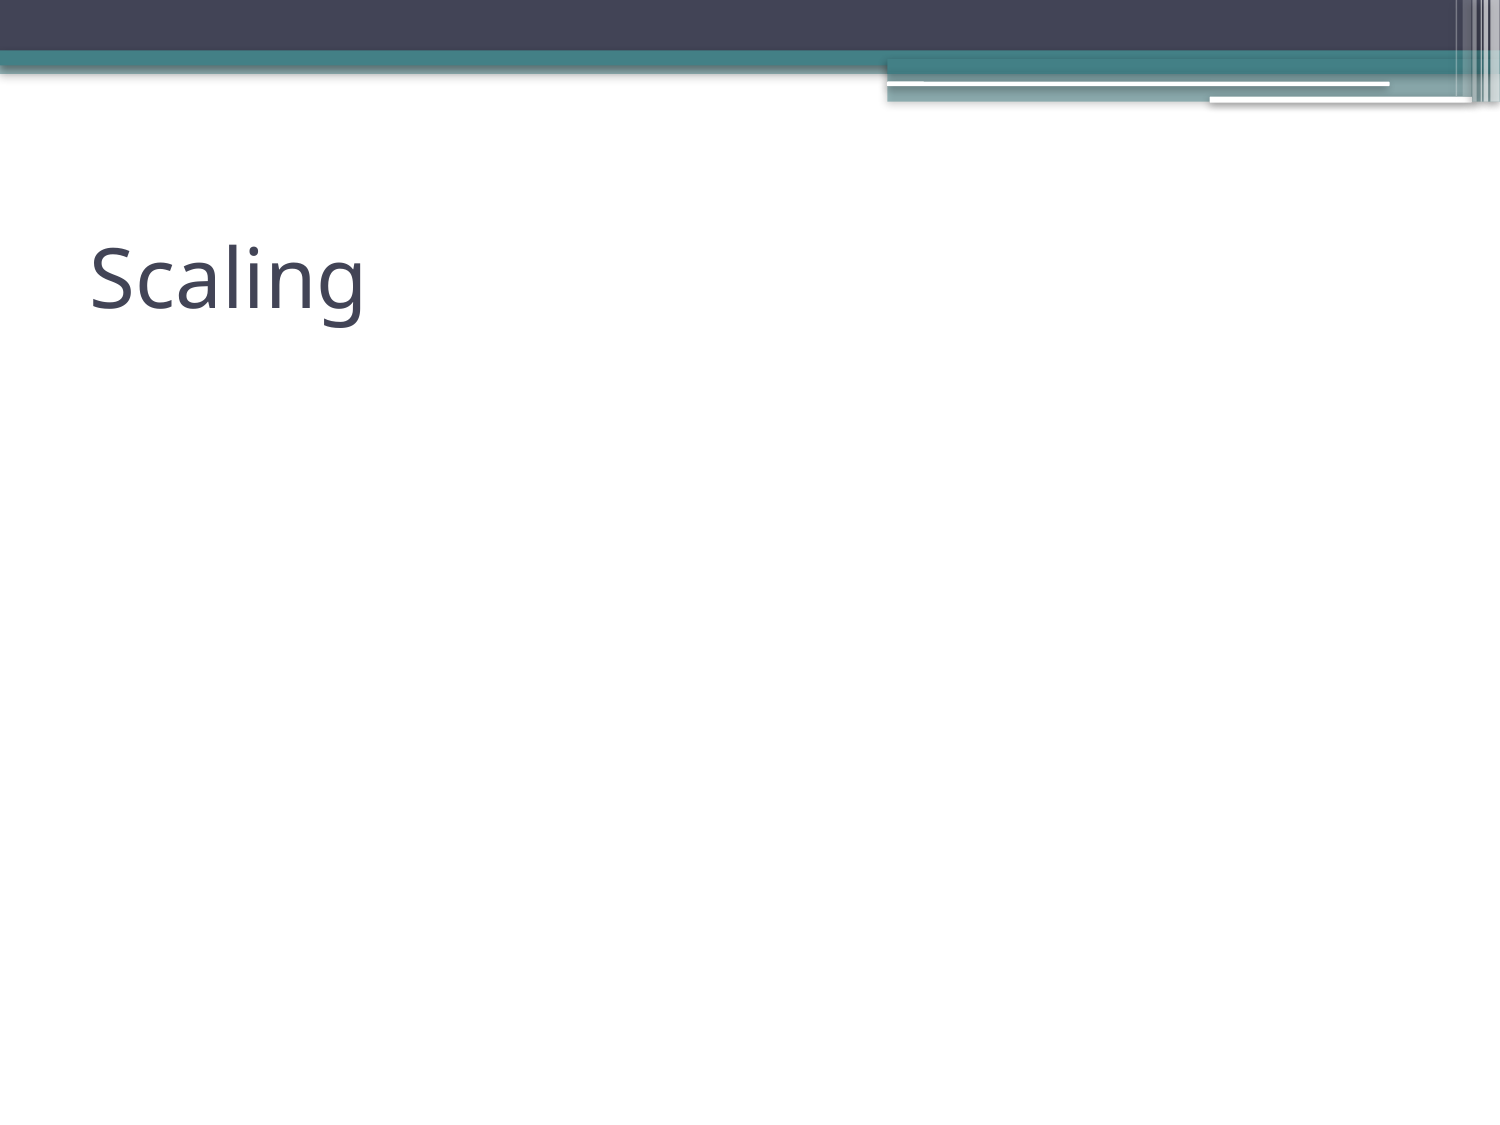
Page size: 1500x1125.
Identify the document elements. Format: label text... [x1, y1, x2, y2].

title Scaling [75, 187, 1425, 363]
